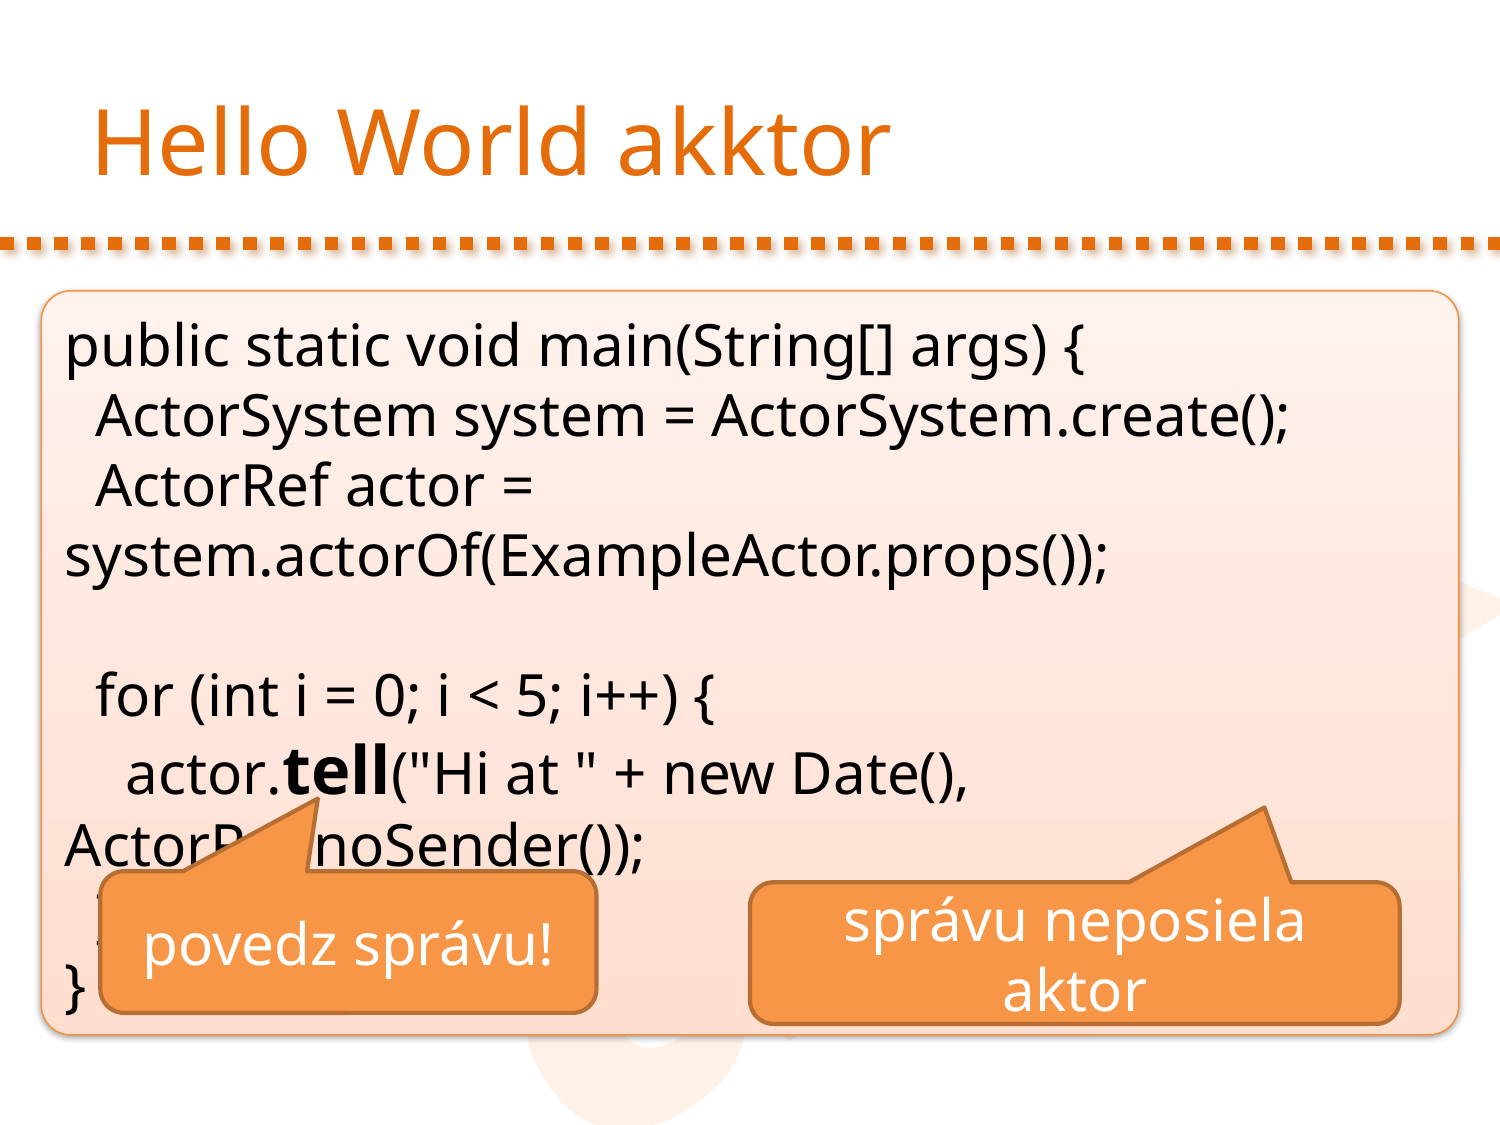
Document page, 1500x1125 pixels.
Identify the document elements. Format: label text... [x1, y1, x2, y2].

text_box správu neposiela aktor [747, 805, 1402, 1027]
text_box povedz správu! [98, 796, 599, 1016]
text_box public static void main(String[] args) { ActorSystem system = ActorSystem.create(); ActorRef actor = system.actorOf(ExampleActor.props()); for (int i = 0; i < 5; i++) { actor.tell("Hi at " + new Date(), ActorRef.noSender()); } } [40, 290, 1460, 1036]
title Hello World akktor [75, 45, 1425, 233]
